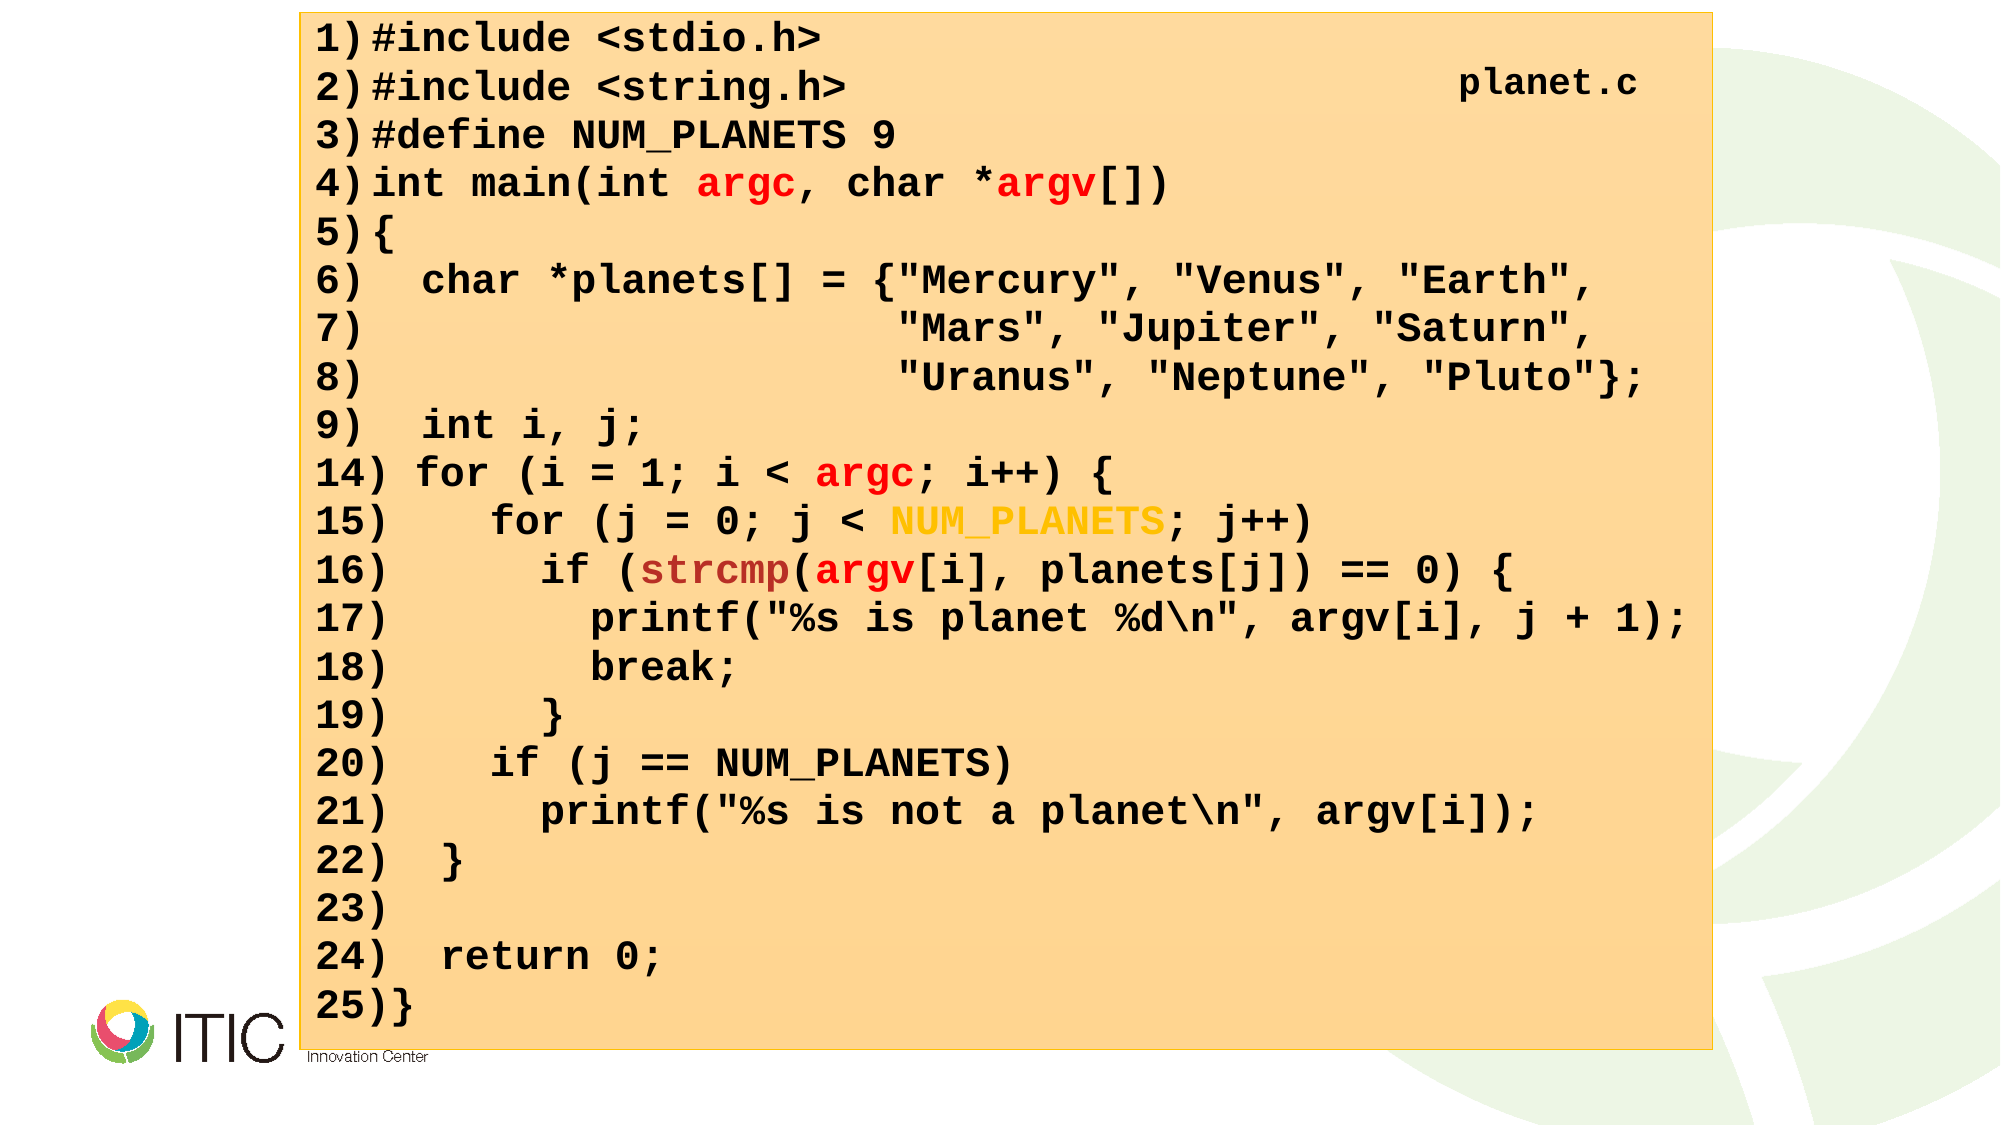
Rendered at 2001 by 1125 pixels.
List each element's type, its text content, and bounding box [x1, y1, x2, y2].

text_box planet.c [1443, 49, 1654, 110]
list #include <stdio.h> #include <string.h> #define NUM_PLANETS 9 int main(int argc, char *argv[]) { char *planets[] = {"Mercury", "Venus", "Earth", "Mars", "Jupiter", "Saturn", "Uranus", "Neptune", "Pluto"}; int i, j; for (i = 1; i < argc; i++) { for (j = 0; j < NUM_PLANETS; j++) if (strcmp(argv[i], planets[j]) == 0) { printf("%s is planet %d\n", argv[i], j + 1); break; } if (j == NUM_PLANETS) printf("%s is not a planet\n", argv[i]); } return 0; } [299, 12, 1713, 1050]
picture [0, 0, 2001, 1125]
